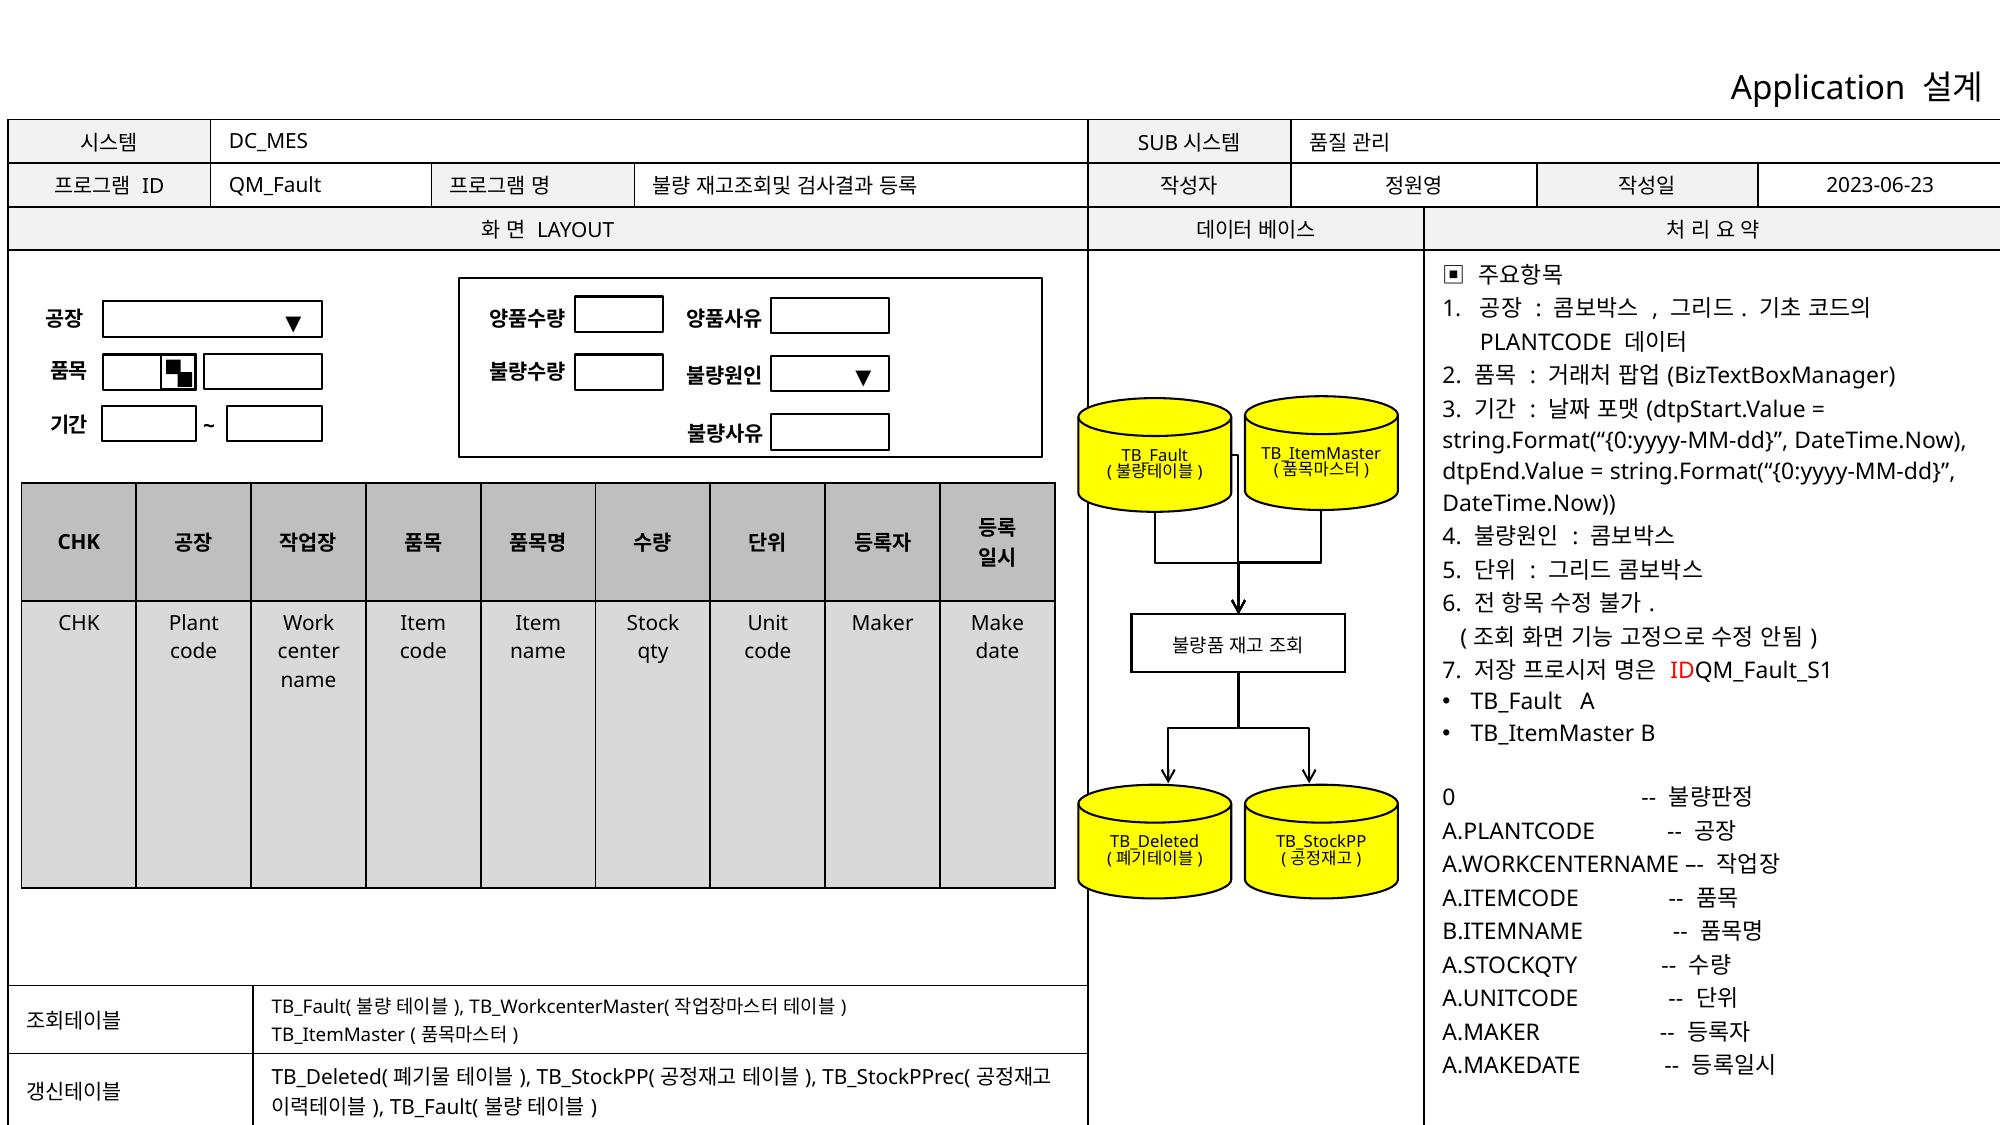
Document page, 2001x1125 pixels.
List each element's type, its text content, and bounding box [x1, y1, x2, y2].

table_cell TB_Fault(불량 테이블), TB_WorkcenterMaster(작업장마스터 테이블) TB_ItemMaster (품목마스터) [254, 986, 1087, 1053]
table_cell Item code [367, 602, 480, 887]
table_cell 갱신테이블 [9, 1054, 252, 1125]
table_cell QM_Fault [211, 164, 431, 206]
table_cell 데이터 베이스 [1089, 208, 1423, 249]
table_cell [1089, 251, 1423, 1125]
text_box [9, 293, 340, 443]
table_header 시스템 [9, 120, 210, 162]
table_header 등록 일시 [941, 484, 1054, 600]
table_cell Item name [482, 602, 595, 887]
table_header SUB시스템 [1089, 120, 1290, 162]
table_cell CHK [22, 602, 135, 887]
table_header CHK [22, 484, 135, 600]
table_header 품목 [367, 484, 480, 600]
table_header 품질 관리 [1292, 120, 2000, 162]
table_cell Stock qty [596, 602, 709, 887]
table_cell 작성자 [1089, 164, 1290, 206]
table_cell Make date [941, 602, 1054, 887]
table_cell 프로그램 명 [432, 164, 634, 206]
table_header 수량 [596, 484, 709, 600]
table_cell 처 리 요 약 [1425, 208, 2000, 249]
table_cell 2023-06-23 [1759, 164, 2000, 206]
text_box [458, 278, 1043, 458]
text_box Application 설계 [1552, 59, 1999, 109]
table_cell Work center name [252, 602, 365, 887]
table_cell 조회테이블 [9, 986, 252, 1053]
table_header DC_MES [211, 120, 1087, 162]
table_cell Maker [826, 602, 939, 887]
table_header 품목명 [482, 484, 595, 600]
table_header 작업장 [252, 484, 365, 600]
table_cell 프로그램 ID [9, 164, 210, 206]
table_header 공장 [137, 484, 250, 600]
table_cell 불량 재고조회및 검사결과 등록 [635, 164, 1087, 206]
table_cell [9, 251, 1087, 985]
table_header 등록자 [826, 484, 939, 600]
table_cell 화 면 LAYOUT [9, 208, 1087, 249]
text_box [1078, 396, 1398, 899]
table_cell 작성일 [1538, 164, 1757, 206]
table_cell 정원영 [1292, 164, 1536, 206]
table_cell Unit code [711, 602, 824, 887]
table_cell TB_Deleted(폐기물 테이블), TB_StockPP(공정재고 테이블), TB_StockPPrec(공정재고 이력테이블), TB_Fault(불량 테이블) [254, 1054, 1087, 1125]
table_cell Plant code [137, 602, 250, 887]
table_header 단위 [711, 484, 824, 600]
table_cell ▣ 주요항목 공장 : 콤보박스 , 그리드. 기초 코드의 PLANTCODE 데이터 2. 품목 : 거래처 팝업(BizTextBoxManager) 3. 기간 : 날짜 포맷(dtpStart.Value = string.Format(“{0:yyyy-MM-dd}”, DateTime.Now), dtpEnd.Value = string.Format(“{0:yyyy-MM-dd}”, DateTime.Now)) 4. 불량원인 : 콤보박스 5. 단위 : 그리드 콤보박스 6. 전 항목 수정 불가. (조회 화면 기능 고정으로 수정 안됨) 7. 저장 프로시저 명은 IDQM_Fault_S1 TB_Fault A TB_ItemMaster B 0 -- 불량판정 A.PLANTCODE -- 공장 A.WORKCENTERNAME –- 작업장 A.ITEMCODE -- 품목 B.ITEMNAME -- 품목명 A.STOCKQTY -- 수량 A.UNITCODE -- 단위 A.MAKER -- 등록자 A.MAKEDATE -- 등록일시 [1425, 251, 2000, 1125]
